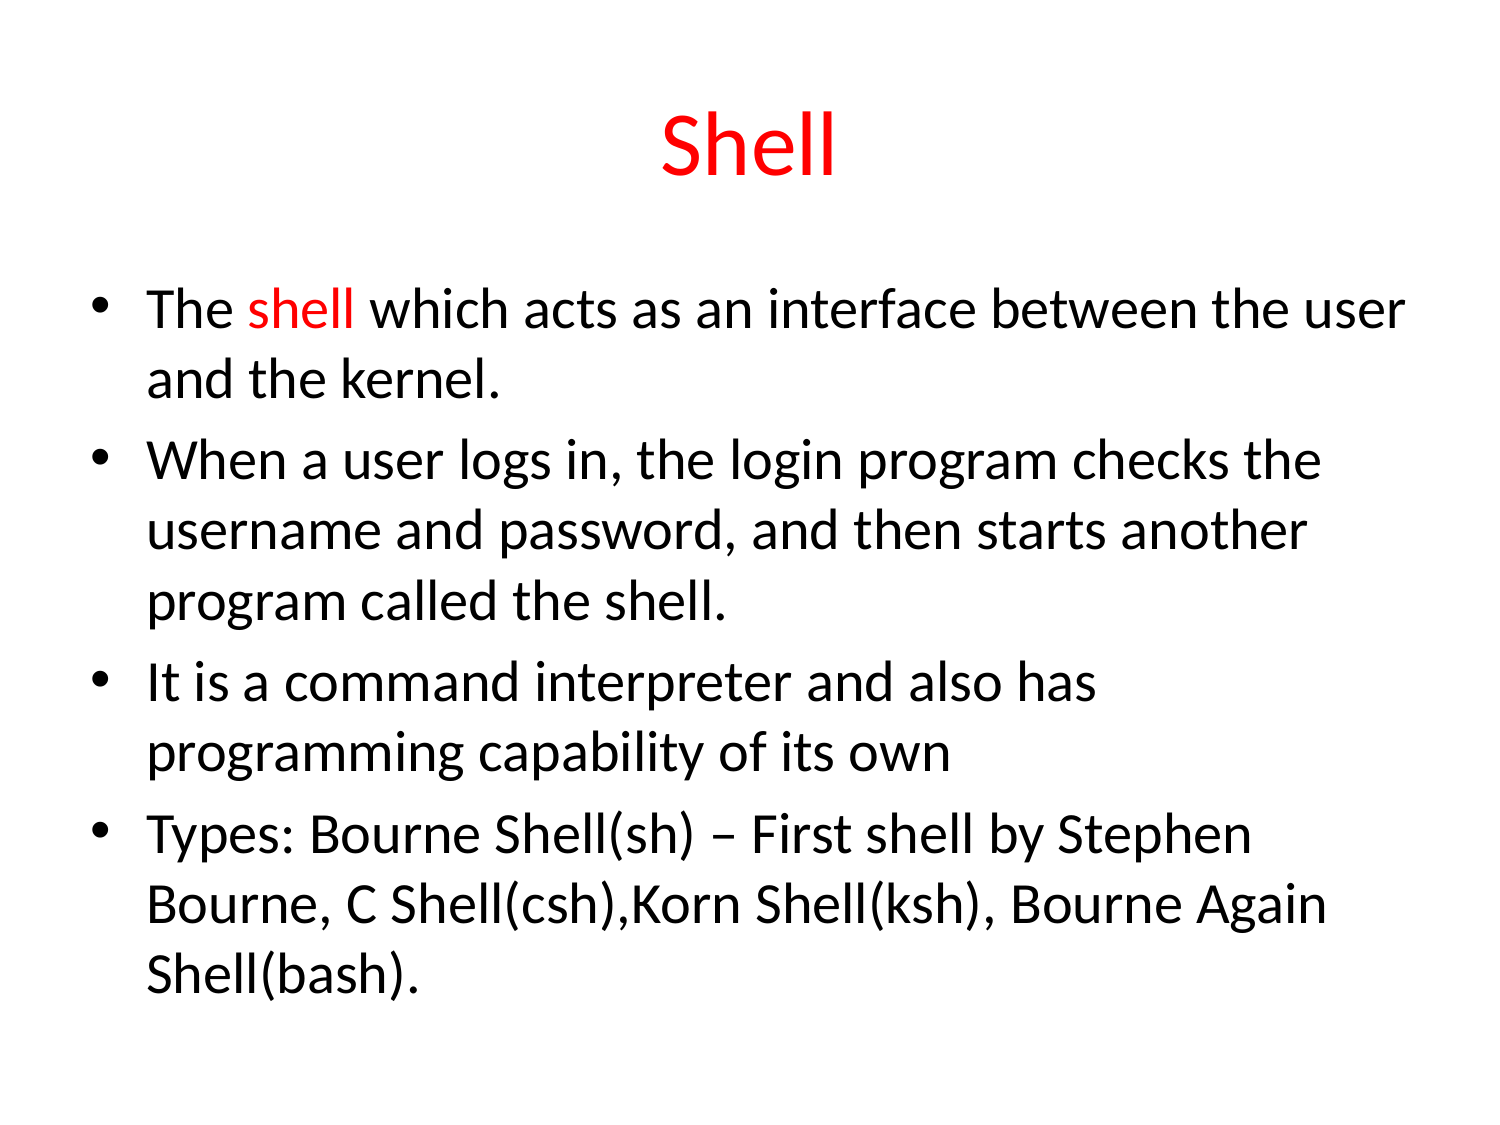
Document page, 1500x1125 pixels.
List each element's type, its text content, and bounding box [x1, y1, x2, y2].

list The shell which acts as an interface between the user and the kernel. When a user logs in, the login program checks the username and password, and then starts another program called the shell. It is a command interpreter and also has programming capability of its own Types: Bourne Shell(sh) – First shell by Stephen Bourne, C Shell(csh),Korn Shell(ksh), Bourne Again Shell(bash). [74, 262, 1426, 1006]
title Shell [74, 44, 1426, 233]
